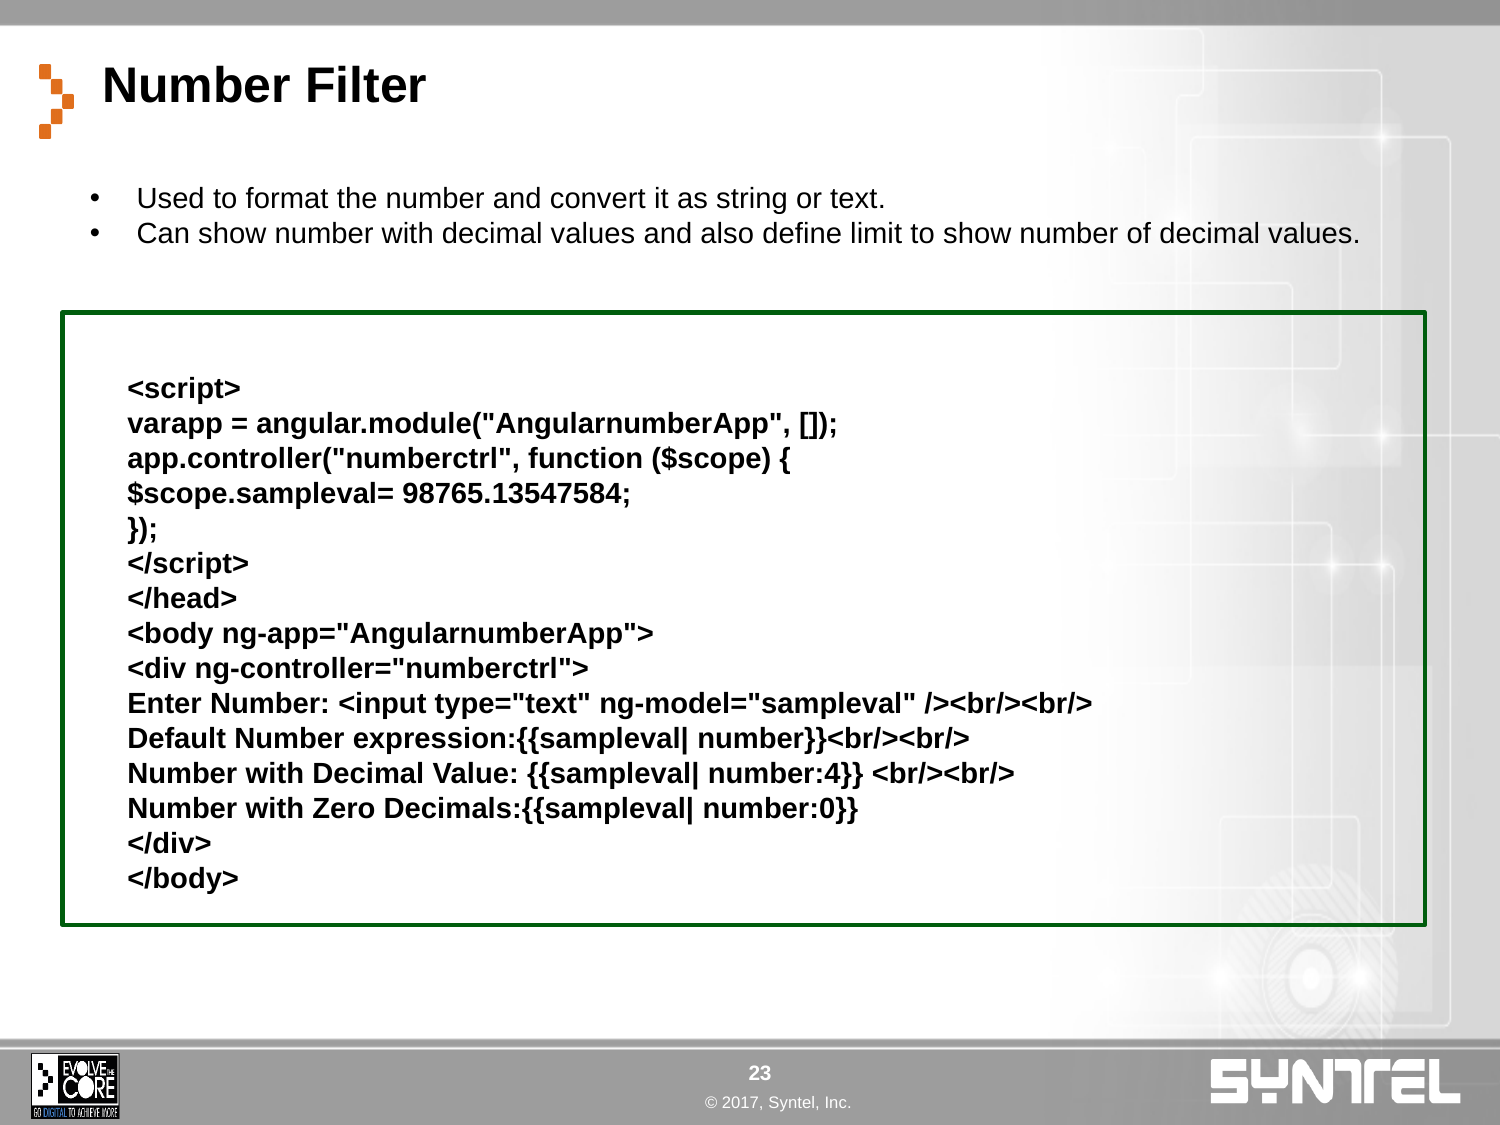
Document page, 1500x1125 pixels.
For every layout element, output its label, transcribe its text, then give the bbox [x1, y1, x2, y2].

title Number Filter [87, 24, 1459, 141]
picture [0, 0, 1500, 1125]
text_box <script> varapp = angular.module("AngularnumberApp", []); app.controller("numberctrl", function ($scope) { $scope.sampleval= 98765.13547584; }); </script> </head> <body ng-app="AngularnumberApp"> <div ng-controller="numberctrl"> Enter Number: <input type="text" ng-model="sampleval" /><br/><br/> Default Number expression:{{sampleval| number}}<br/><br/> Number with Decimal Value: {{sampleval| number:4}} <br/><br/> Number with Zero Decimals:{{sampleval| number:0}} </div> </body> [112, 362, 1388, 902]
text_box Used to format the number and convert it as string or text. Can show number with decimal values and also define limit to show number of decimal values. [75, 137, 1388, 293]
text_box [60, 310, 1427, 927]
